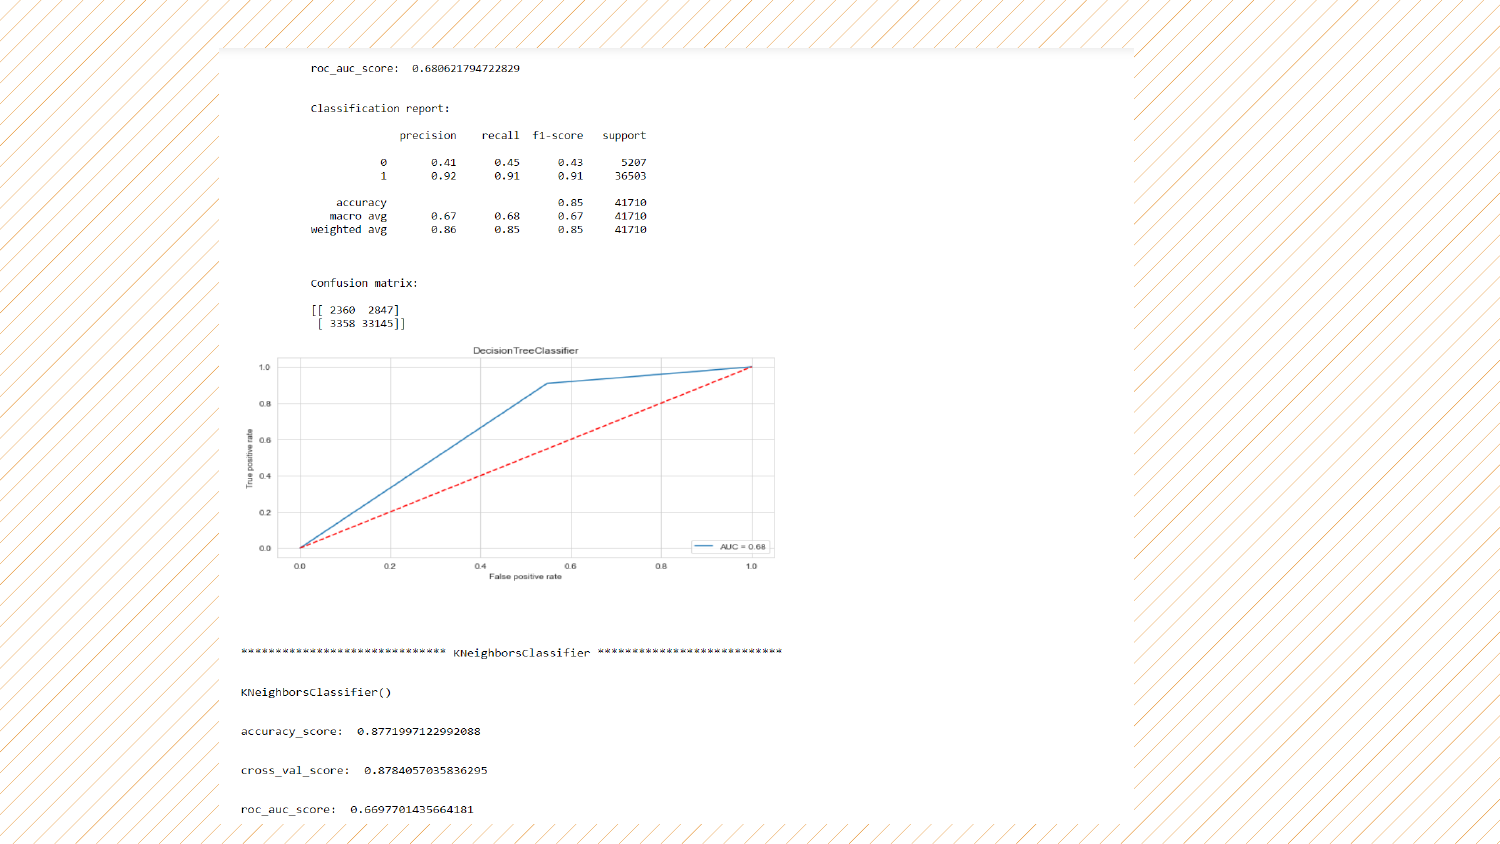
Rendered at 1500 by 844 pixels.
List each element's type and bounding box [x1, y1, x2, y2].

picture [219, 48, 1135, 824]
